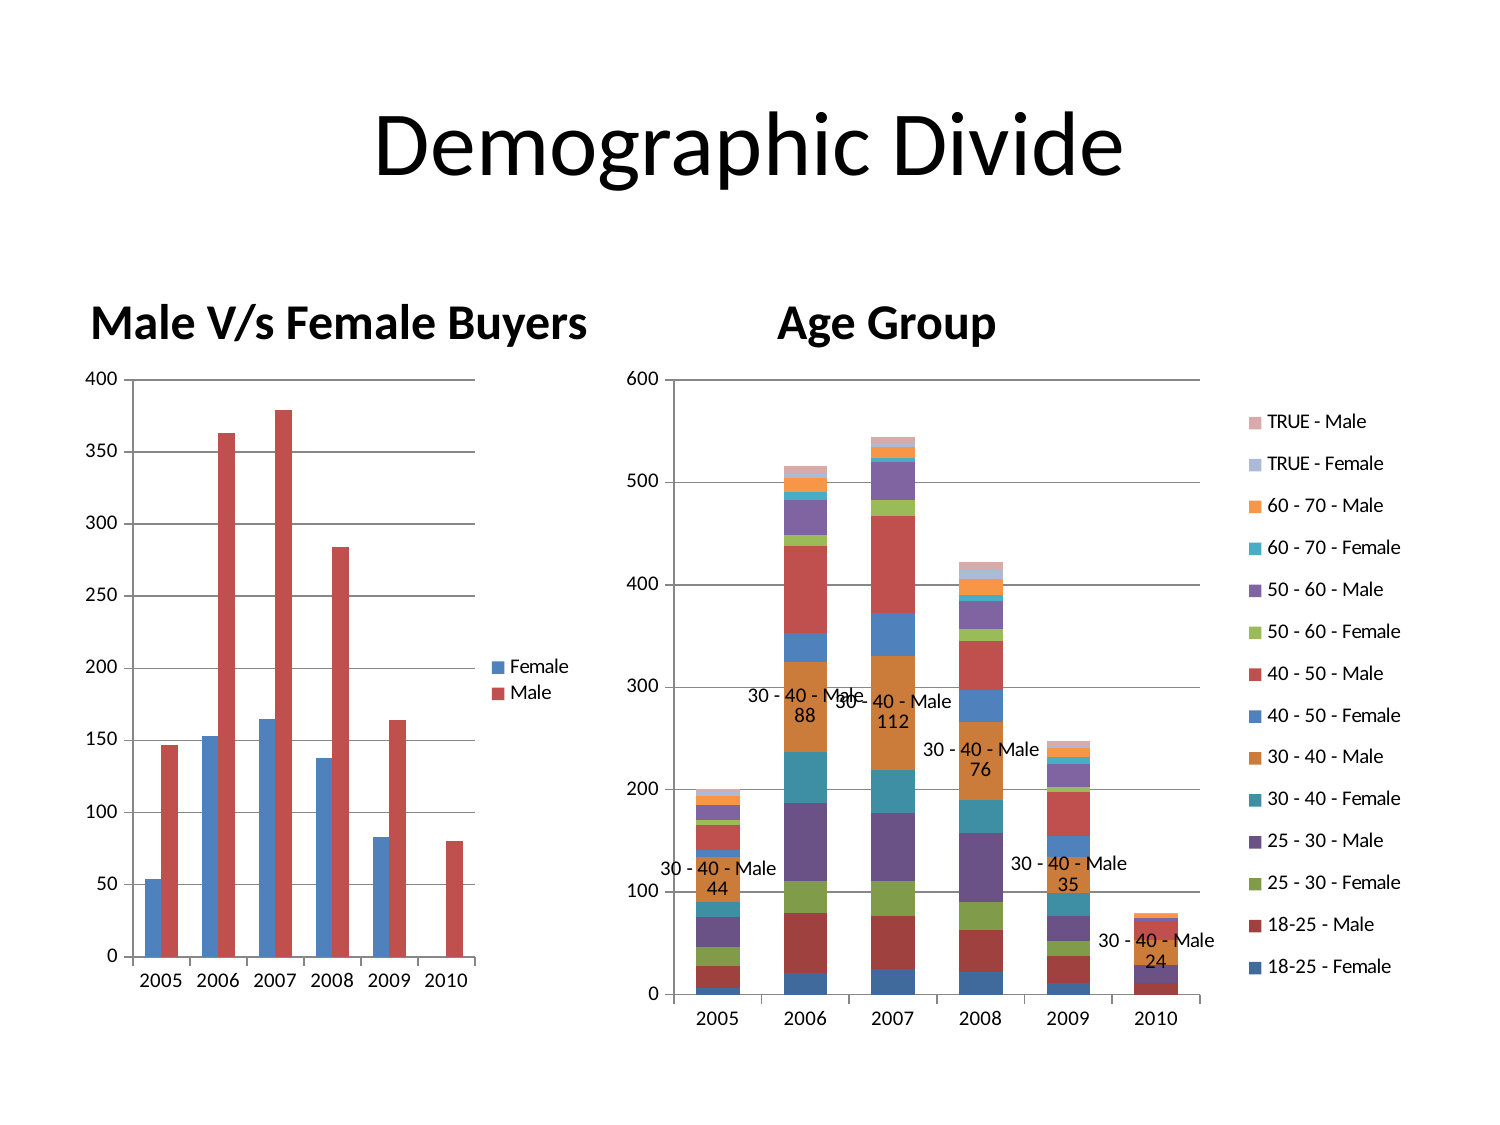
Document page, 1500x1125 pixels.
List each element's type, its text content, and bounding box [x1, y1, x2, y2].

chart [74, 356, 588, 1006]
chart [599, 356, 1463, 1063]
title Demographic Divide [75, 45, 1425, 233]
list Age Group [761, 251, 1425, 355]
list Male V/s Female Buyers [75, 251, 738, 357]
